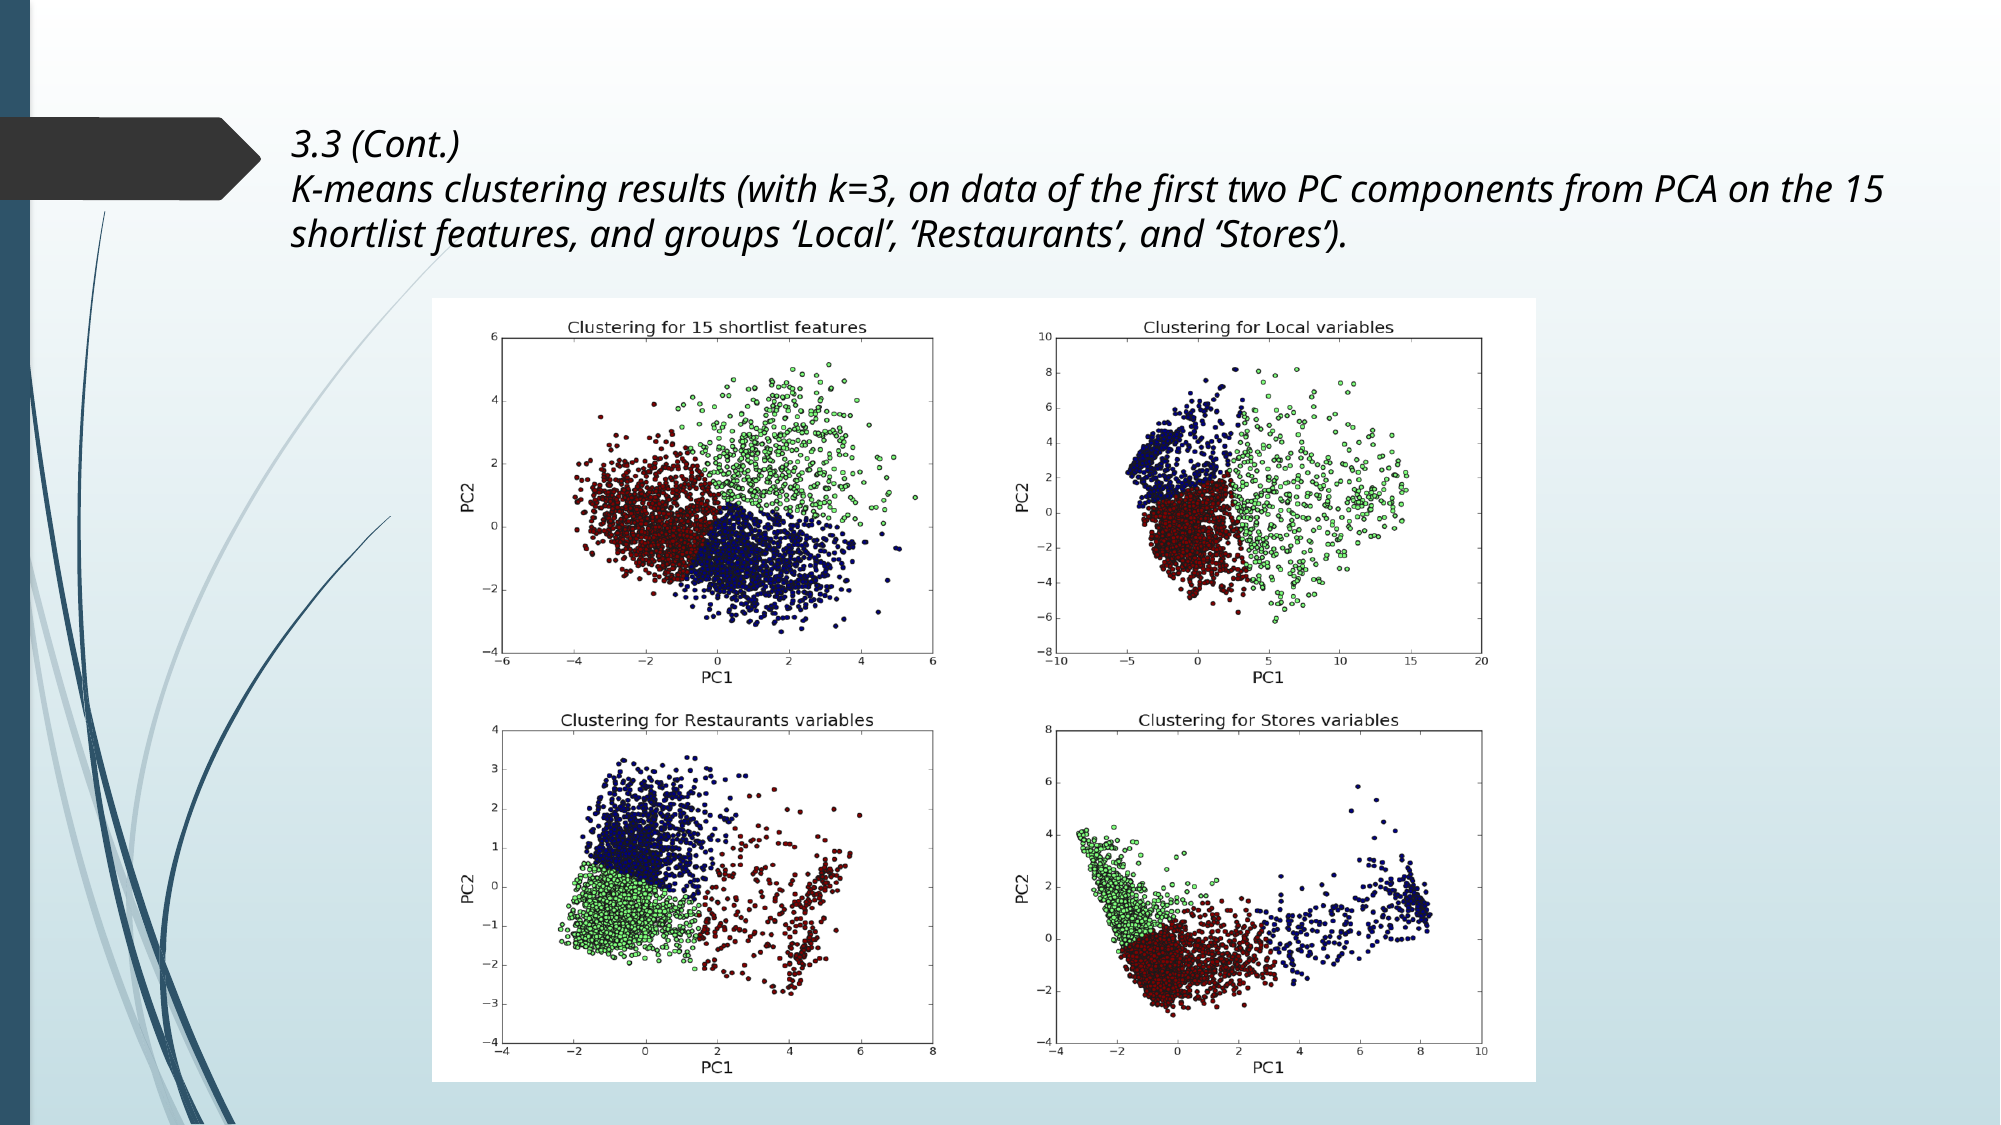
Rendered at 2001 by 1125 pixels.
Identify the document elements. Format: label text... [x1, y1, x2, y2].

picture [432, 298, 1536, 1082]
text_box 3.3 (Cont.) K-means clustering results (with k=3, on data of the first two PC components from PCA on the 15 shortlist features, and groups ‘Local’, ‘Restaurants’, and ‘Stores’). [276, 112, 1972, 263]
